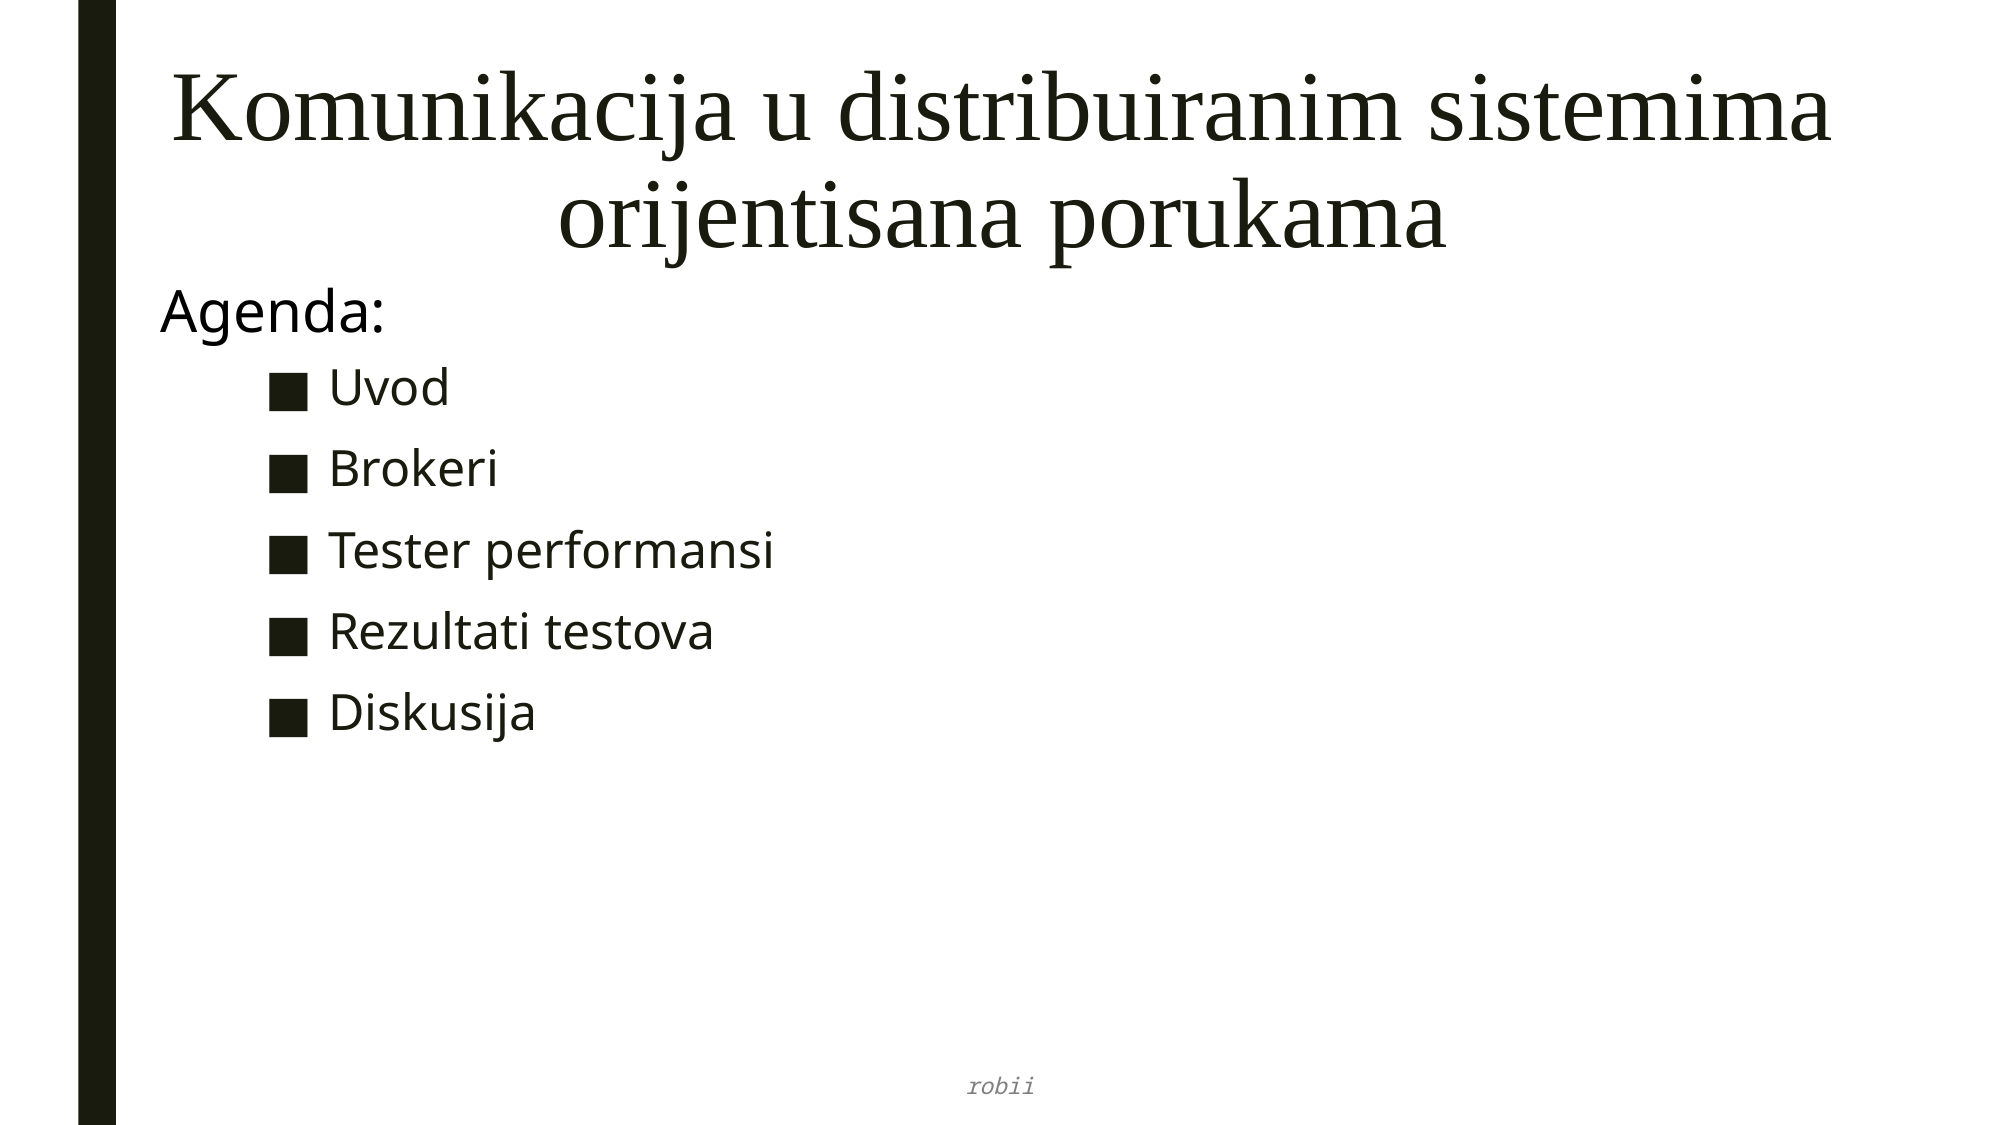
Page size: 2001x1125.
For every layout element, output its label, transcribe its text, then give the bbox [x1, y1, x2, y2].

text_box Komunikacija u distribuiranim sistemima orijentisana porukama [97, 47, 1909, 362]
text_box Agenda: [145, 266, 712, 352]
footer robii [484, 1052, 1516, 1119]
list Uvod Brokeri Tester performansi Rezultati testova Diskusija [250, 362, 1826, 1078]
